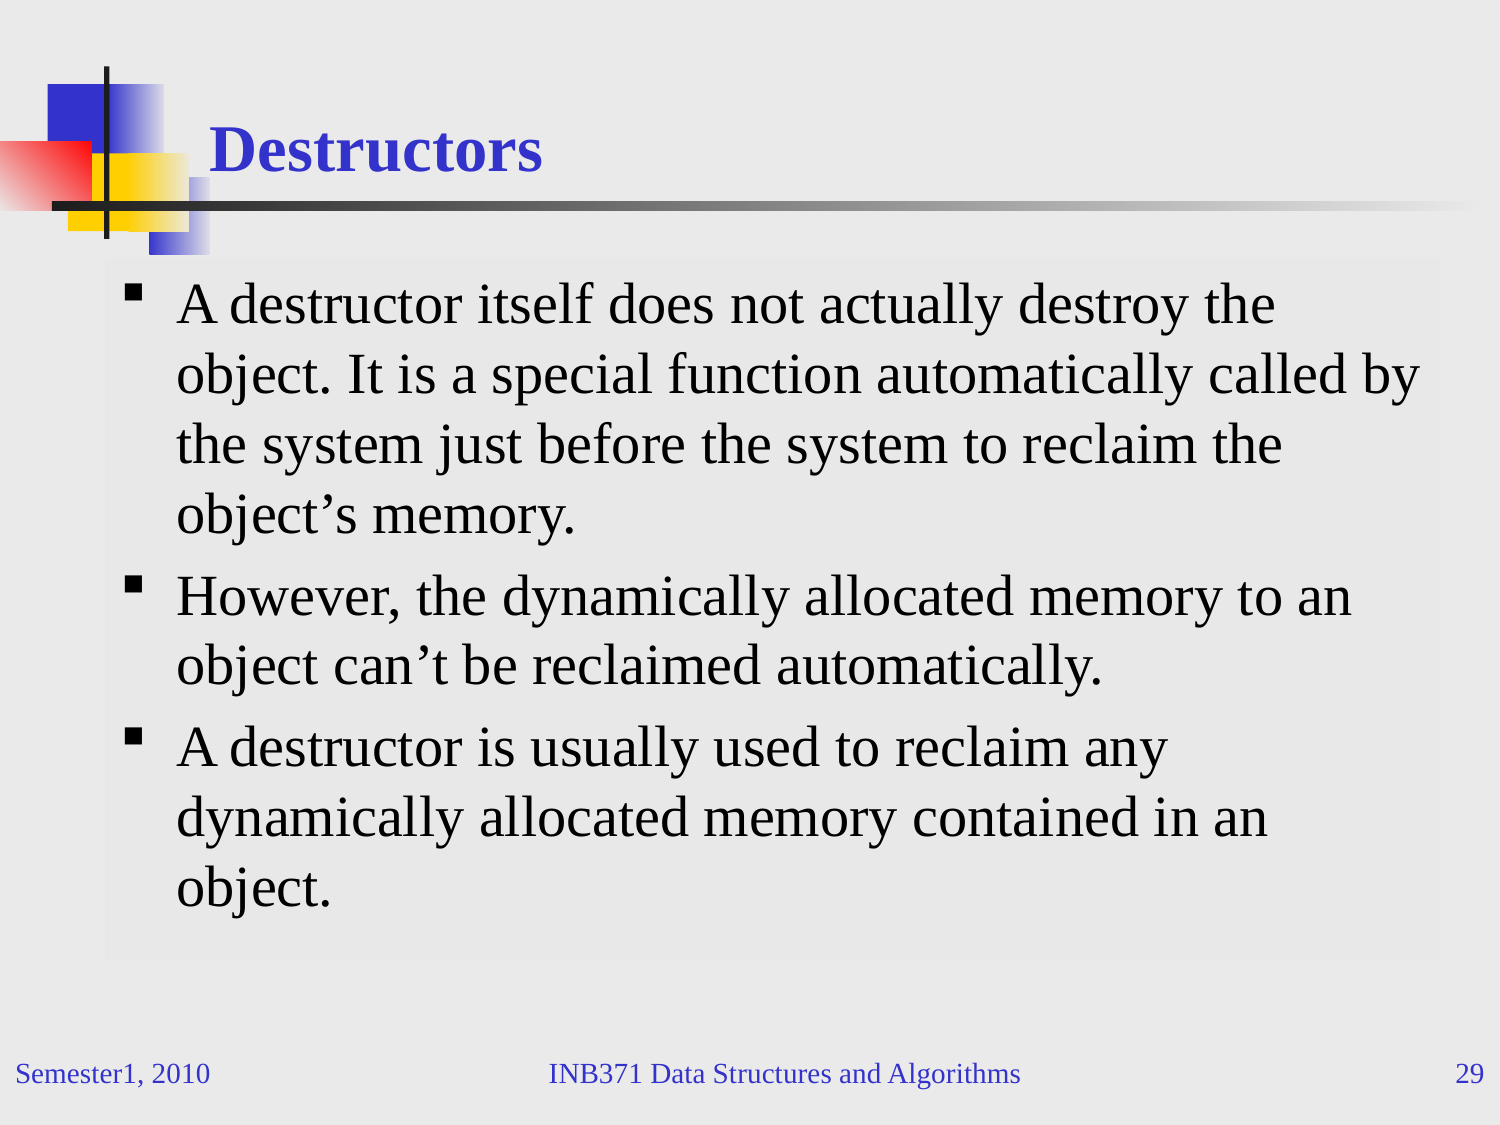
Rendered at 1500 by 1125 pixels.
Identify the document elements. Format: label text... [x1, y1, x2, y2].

footer INB371 Data Structures and Algorithms [456, 1046, 1114, 1125]
slide_number Semester1, 2010 [0, 1046, 351, 1125]
slide_number 29 [1149, 1046, 1500, 1125]
title Destructors [194, 30, 1454, 193]
text_box A destructor itself does not actually destroy the object. It is a special function automatically called by the system just before the system to reclaim the object’s memory. However, the dynamically allocated memory to an object can’t be reclaimed automatically. A destructor is usually used to reclaim any dynamically allocated memory contained in an object. [105, 257, 1441, 961]
